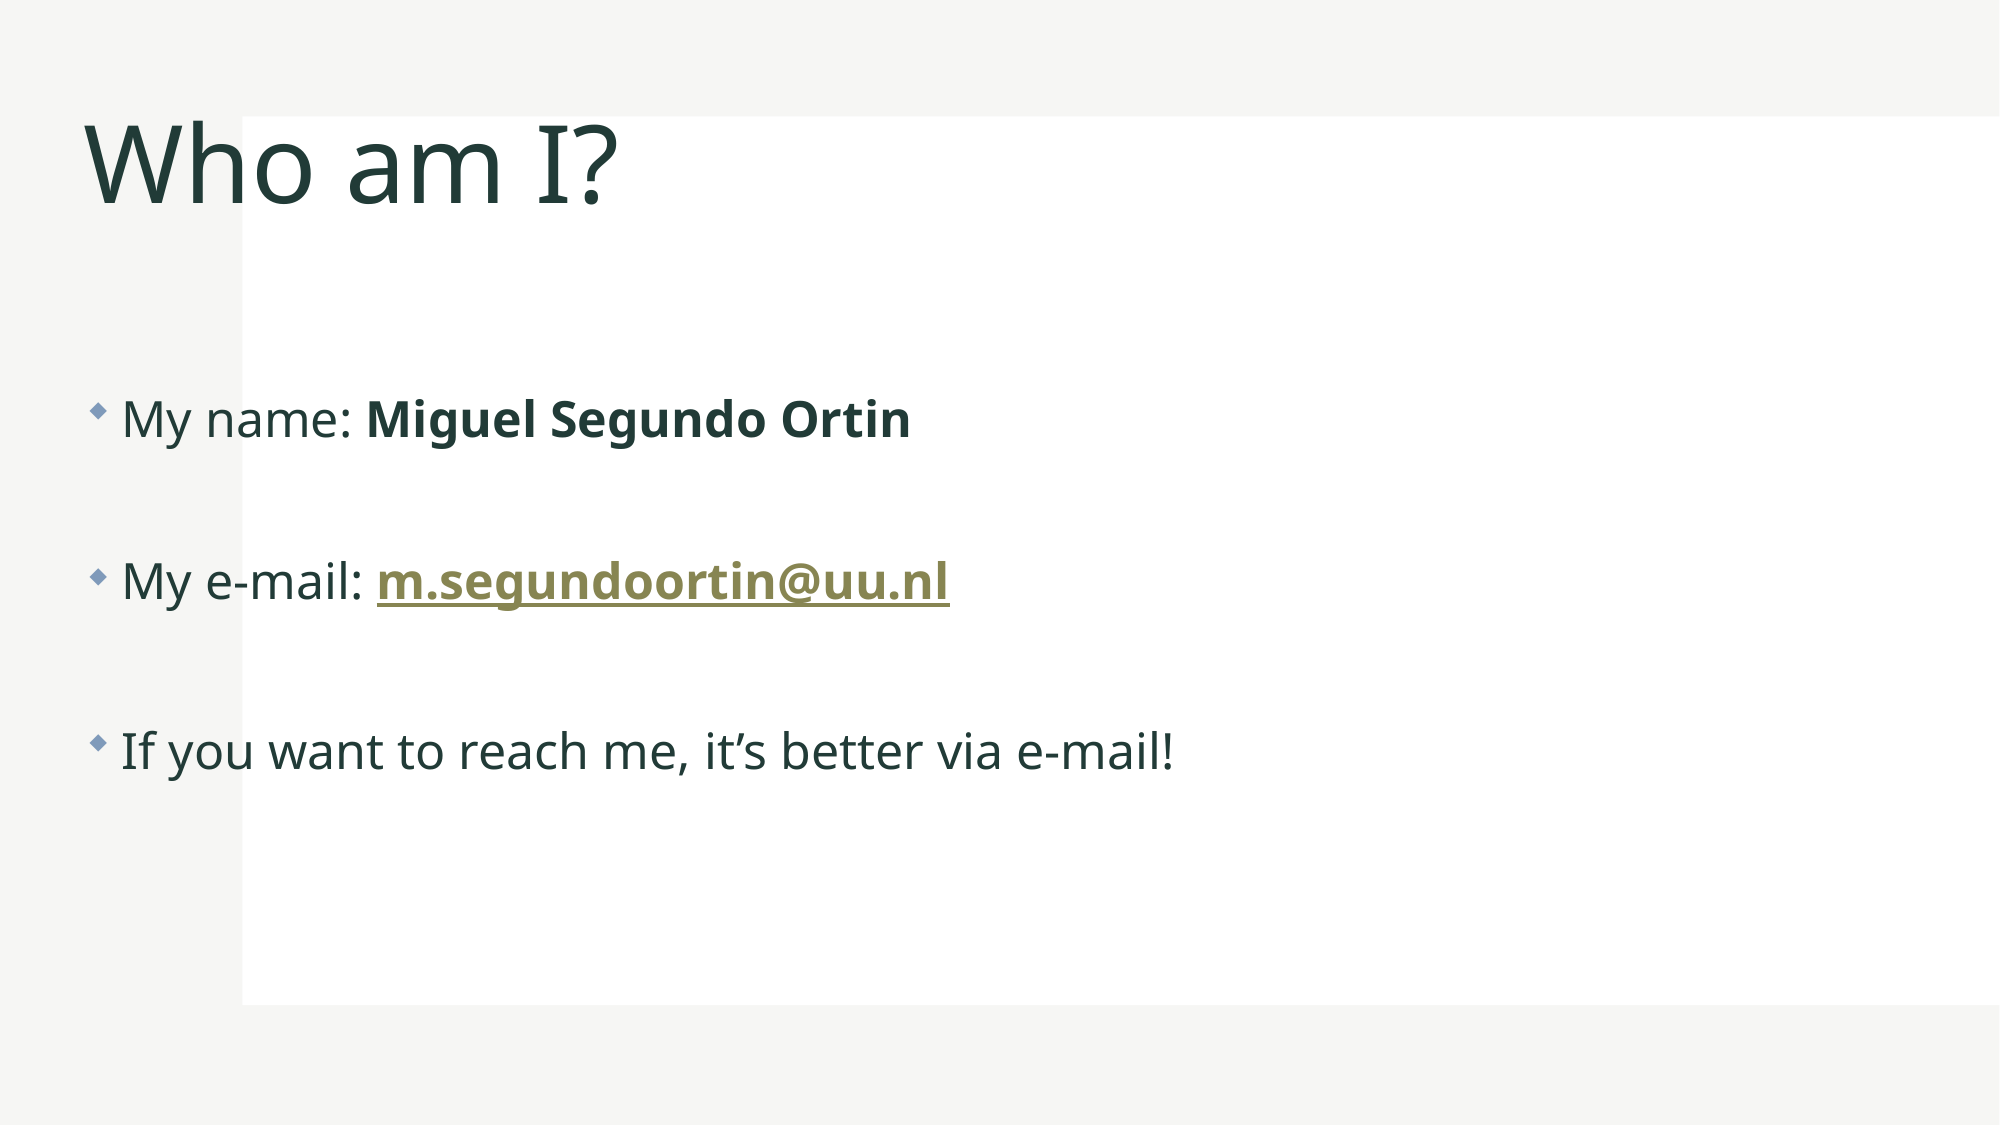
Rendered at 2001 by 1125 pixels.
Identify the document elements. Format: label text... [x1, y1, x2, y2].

title Who am I? [68, 59, 1799, 278]
list My name: Miguel Segundo Ortin My e-mail: m.segundoortin@uu.nl If you want to reach me, it’s better via e-mail! [68, 299, 1799, 990]
